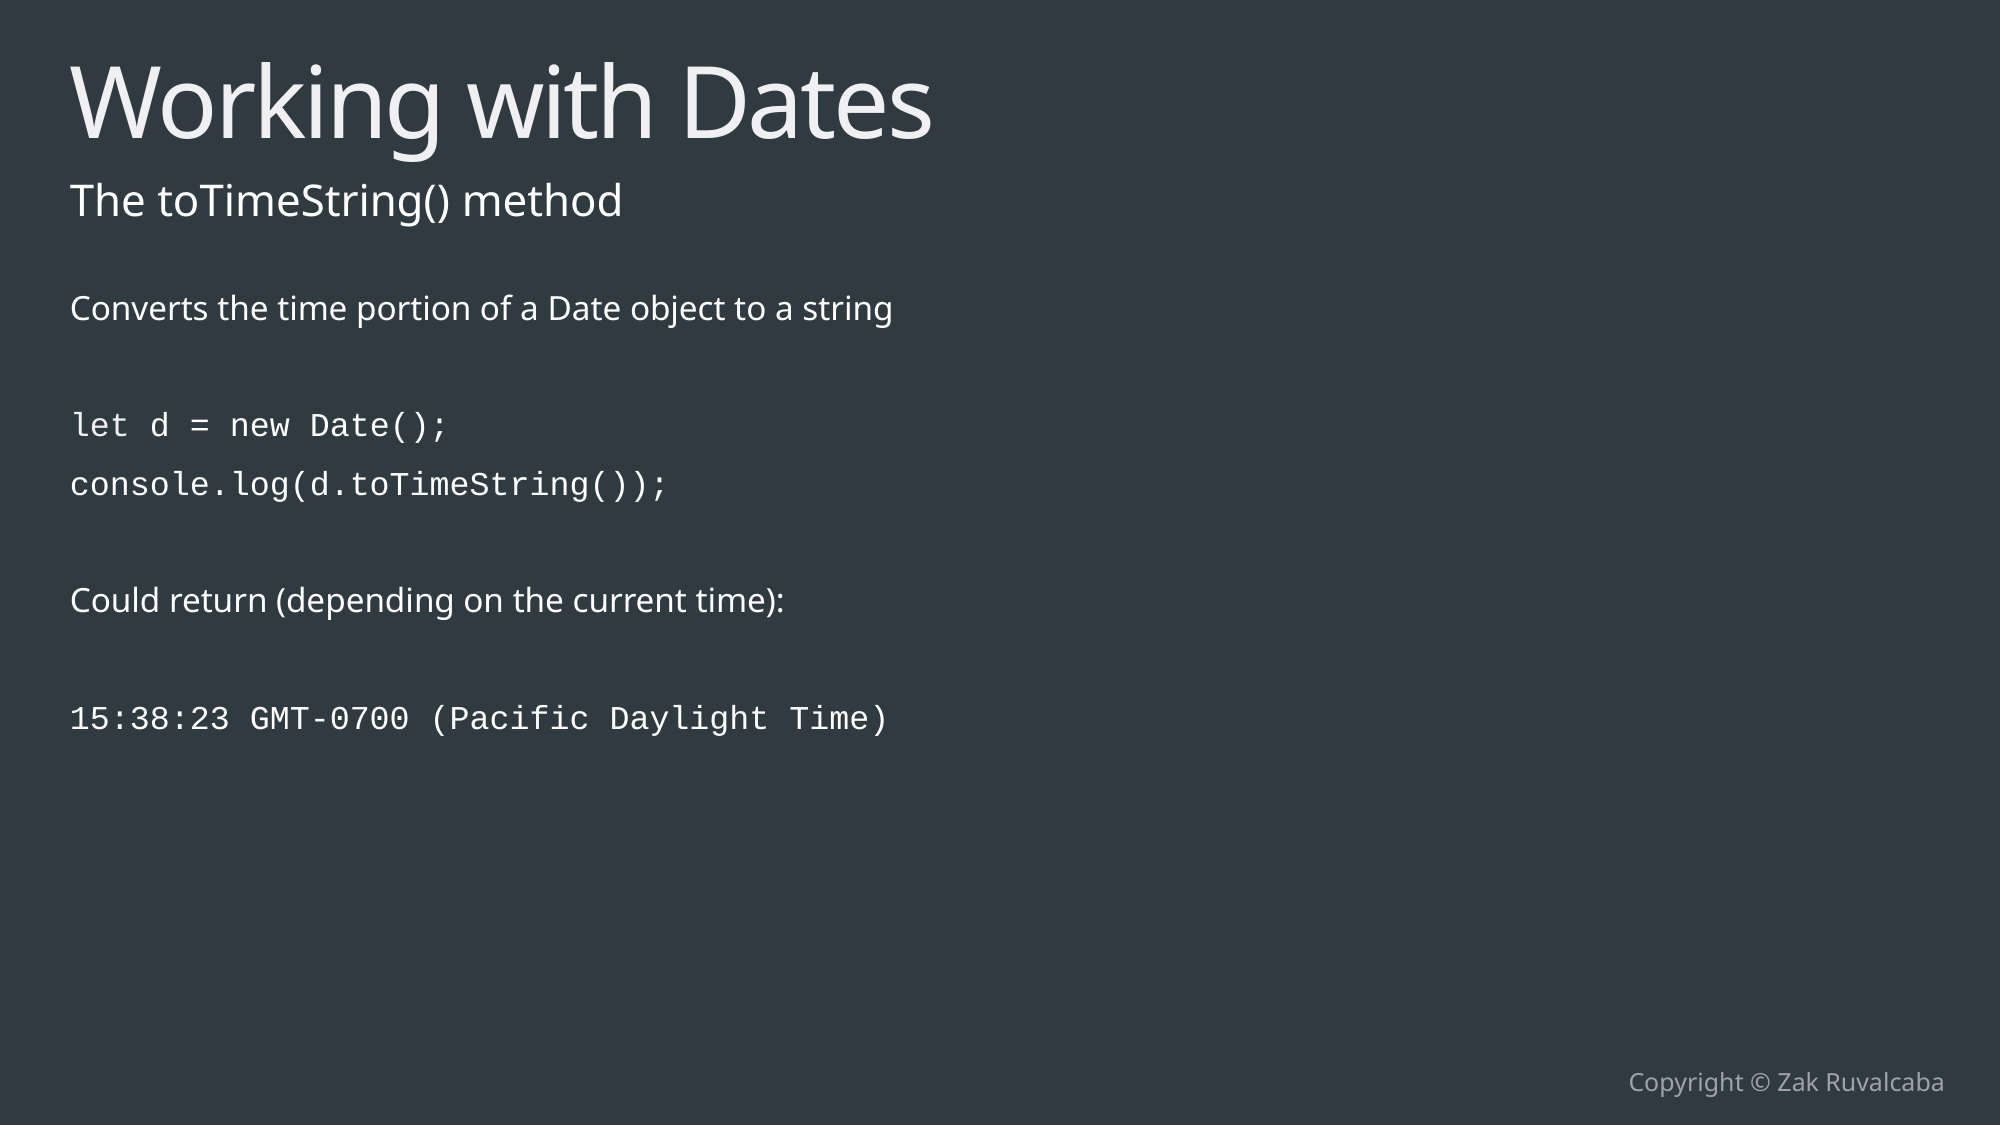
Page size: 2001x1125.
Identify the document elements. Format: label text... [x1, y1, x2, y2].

list Converts the time portion of a Date object to a string let d = new Date(); console.log(d.toTimeString()); Could return (depending on the current time): 15:38:23 GMT-0700 (Pacific Daylight Time) [55, 267, 1707, 1035]
list The toTimeString() method [55, 149, 1820, 209]
title Working with Dates [55, 30, 1819, 149]
